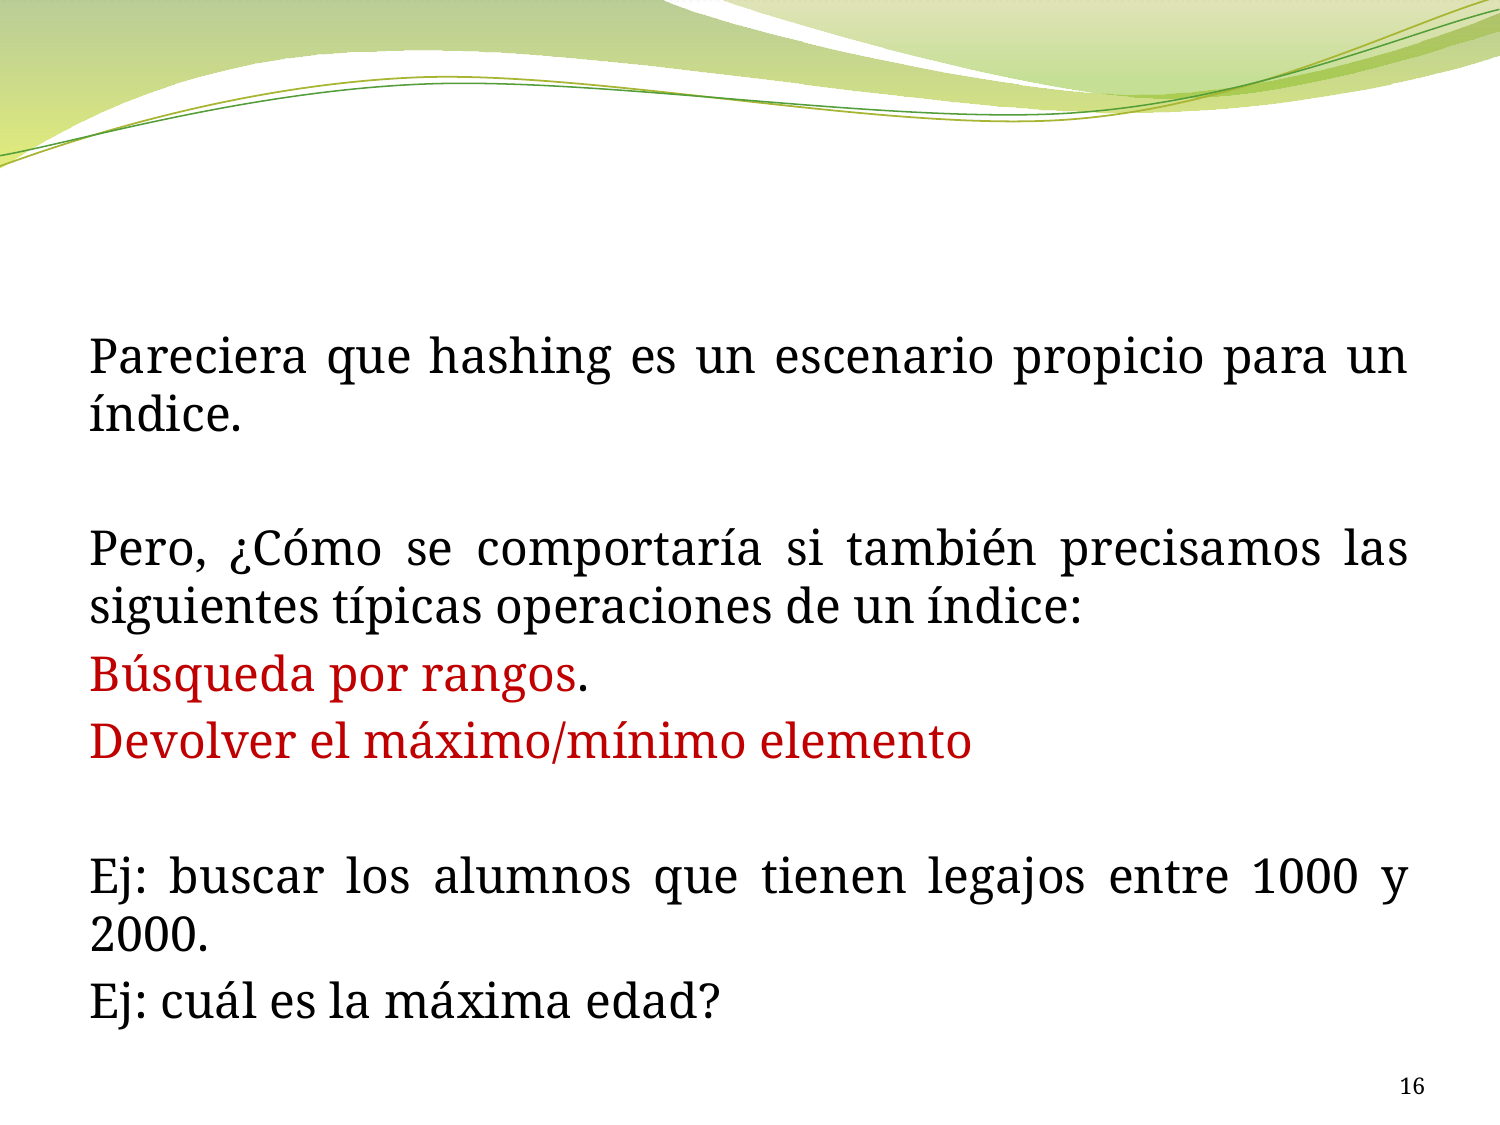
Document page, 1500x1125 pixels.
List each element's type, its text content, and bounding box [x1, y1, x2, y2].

list Pareciera que hashing es un escenario propicio para un índice. Pero, ¿Cómo se comportaría si también precisamos las siguientes típicas operaciones de un índice: Búsqueda por rangos. Devolver el máximo/mínimo elemento Ej: buscar los alumnos que tienen legajos entre 1000 y 2000. Ej: cuál es la máxima edad? [75, 317, 1425, 1038]
slide_number 16 [1299, 1042, 1425, 1103]
